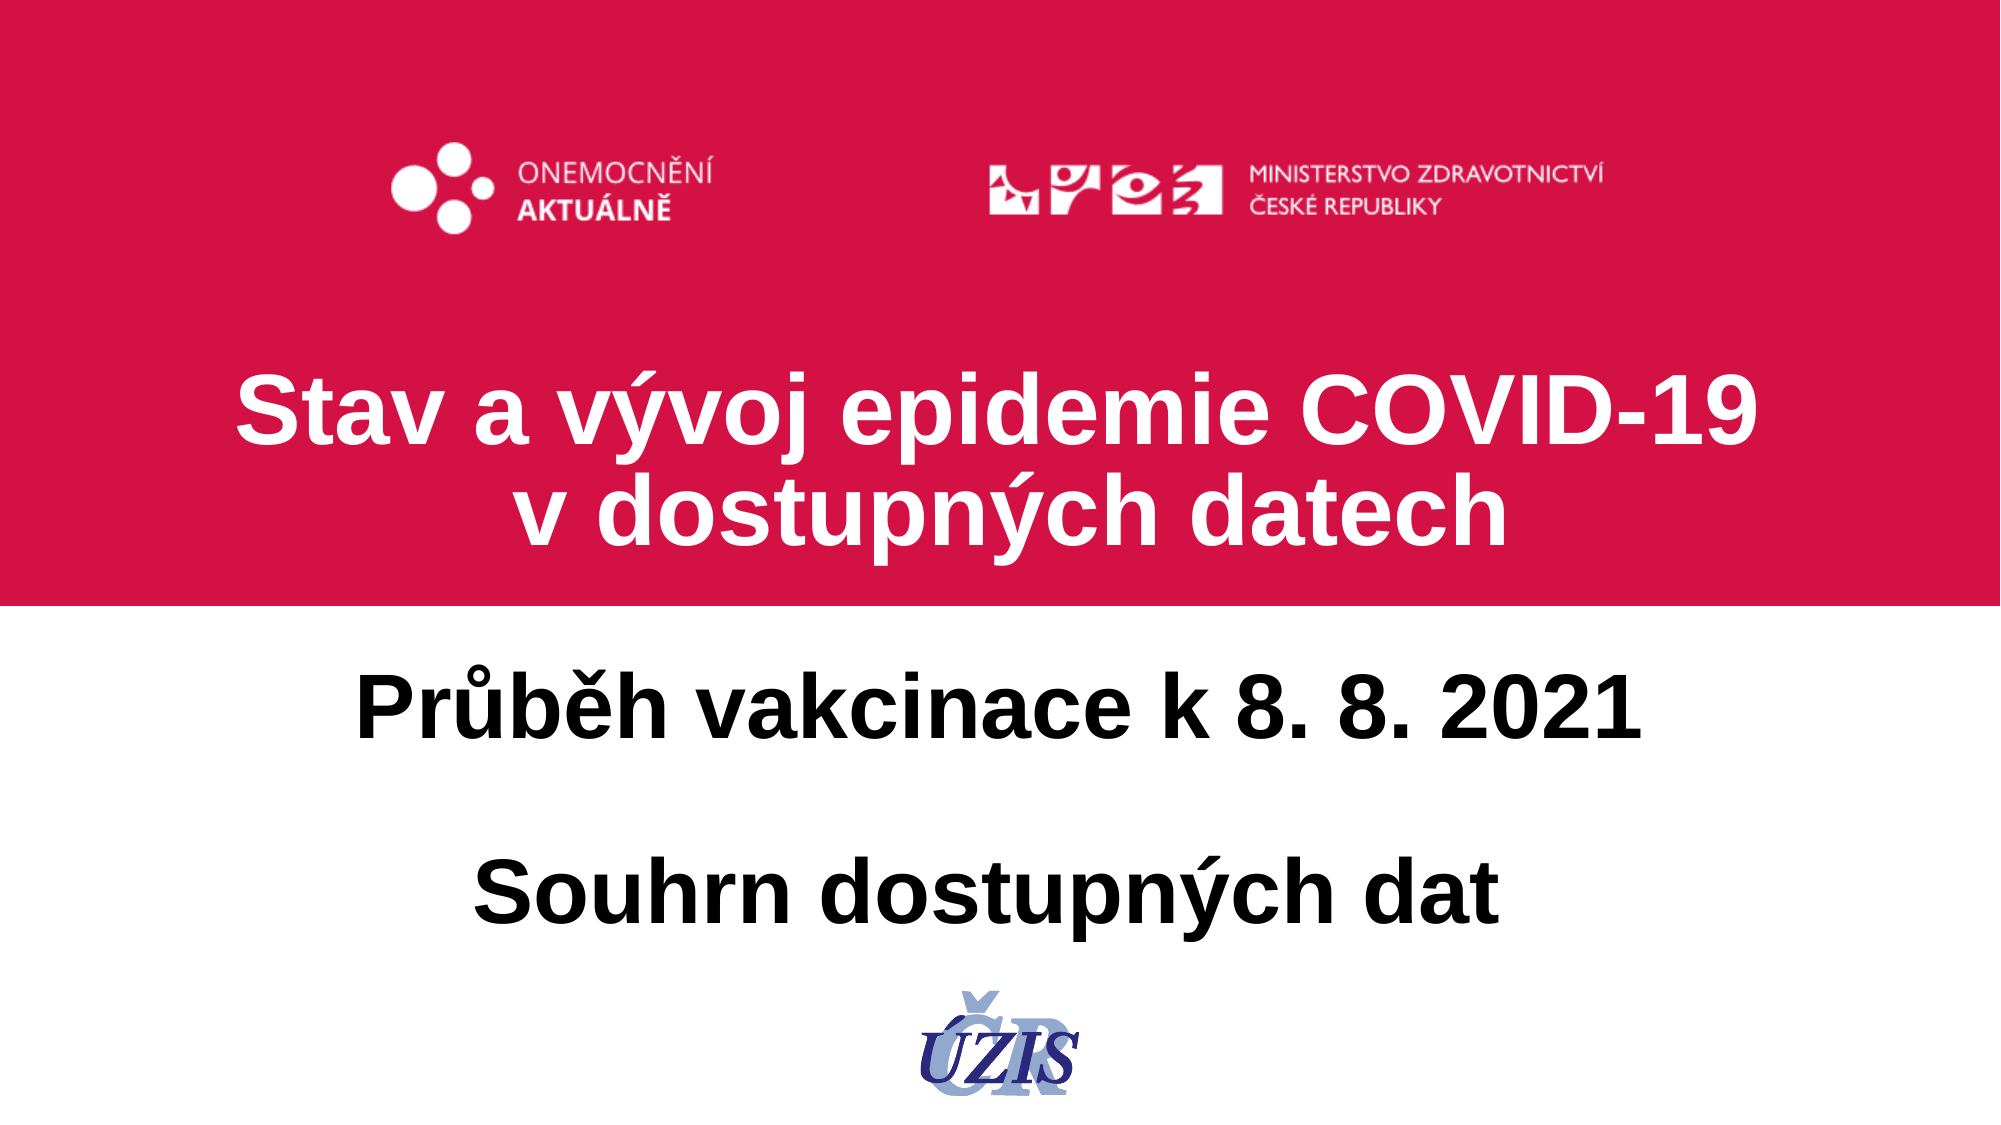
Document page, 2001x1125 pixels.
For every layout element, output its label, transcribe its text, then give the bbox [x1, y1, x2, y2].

text_box Průběh vakcinace k 8. 8. 2021 Souhrn dostupných dat [0, 628, 2000, 950]
text_box Stav a vývoj epidemie COVID-19 v dostupných datech [11, 295, 2000, 573]
